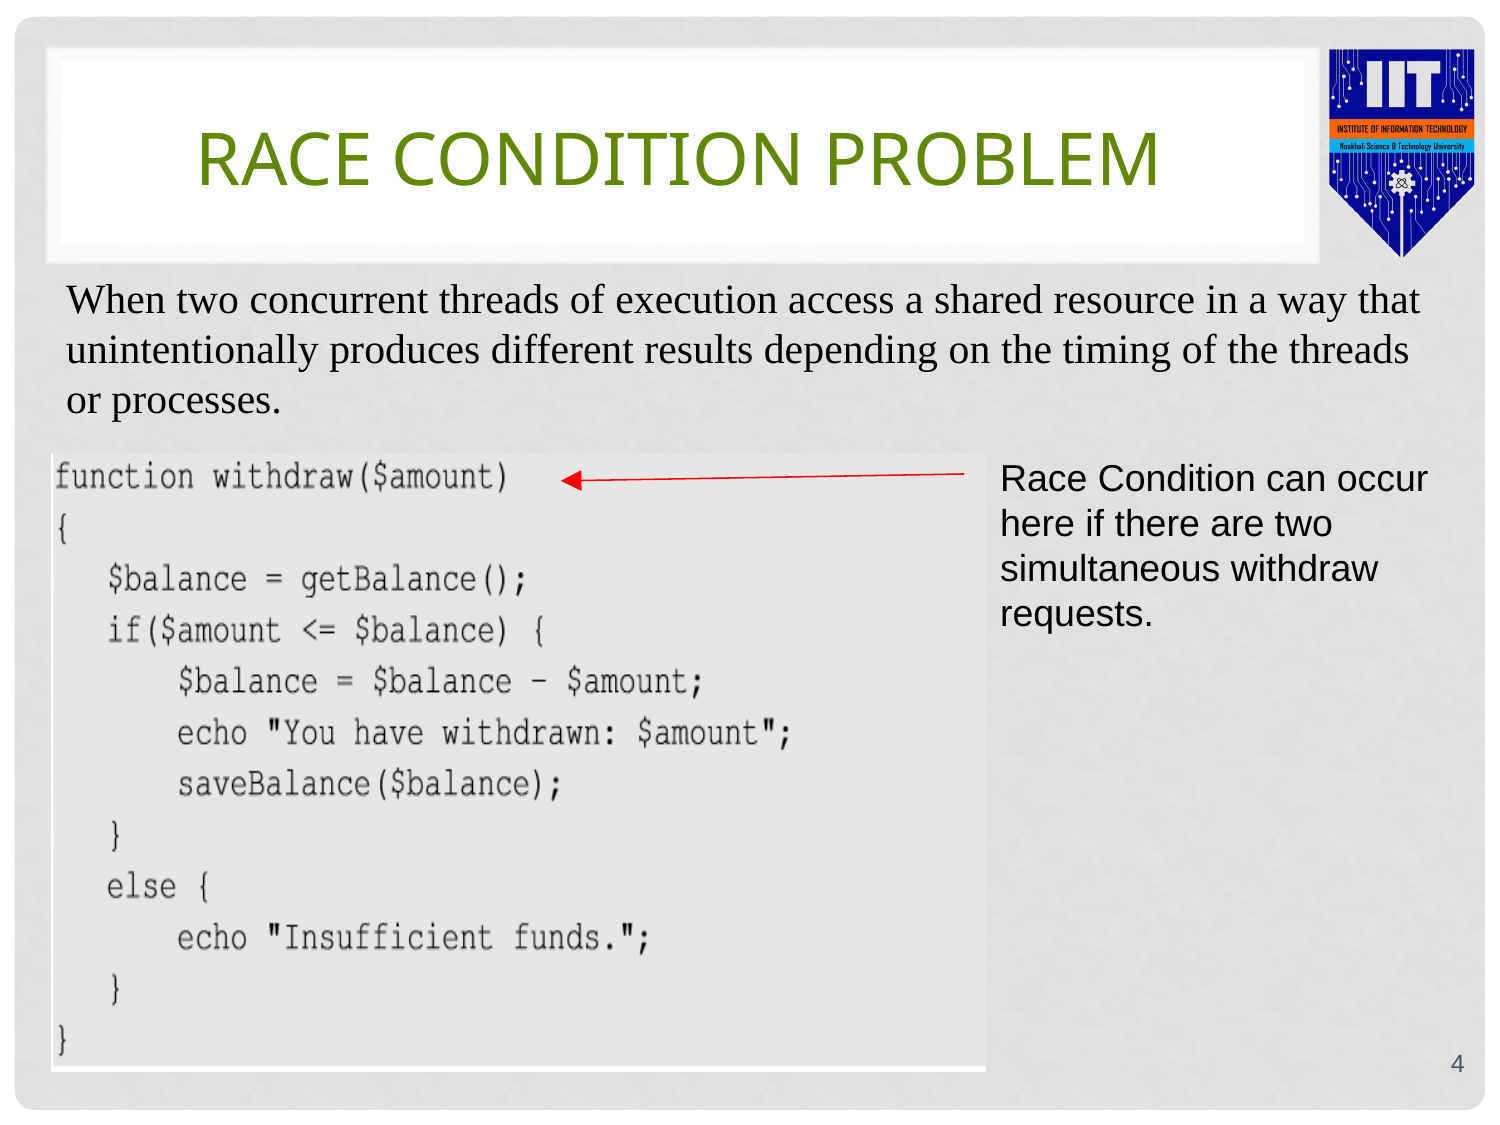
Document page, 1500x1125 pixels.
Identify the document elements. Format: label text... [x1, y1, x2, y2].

text_box Race Condition can occur here if there are two simultaneous withdraw requests. [985, 439, 1478, 739]
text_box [560, 473, 965, 482]
picture [50, 452, 986, 1072]
title Race Condition Problem [51, 97, 1308, 223]
list When two concurrent threads of execution access a shared resource in a way that unintentionally produces different results depending on the timing of the threads or processes. [51, 257, 1449, 452]
picture [1319, 45, 1485, 263]
slide_number 4 [1389, 1019, 1480, 1106]
